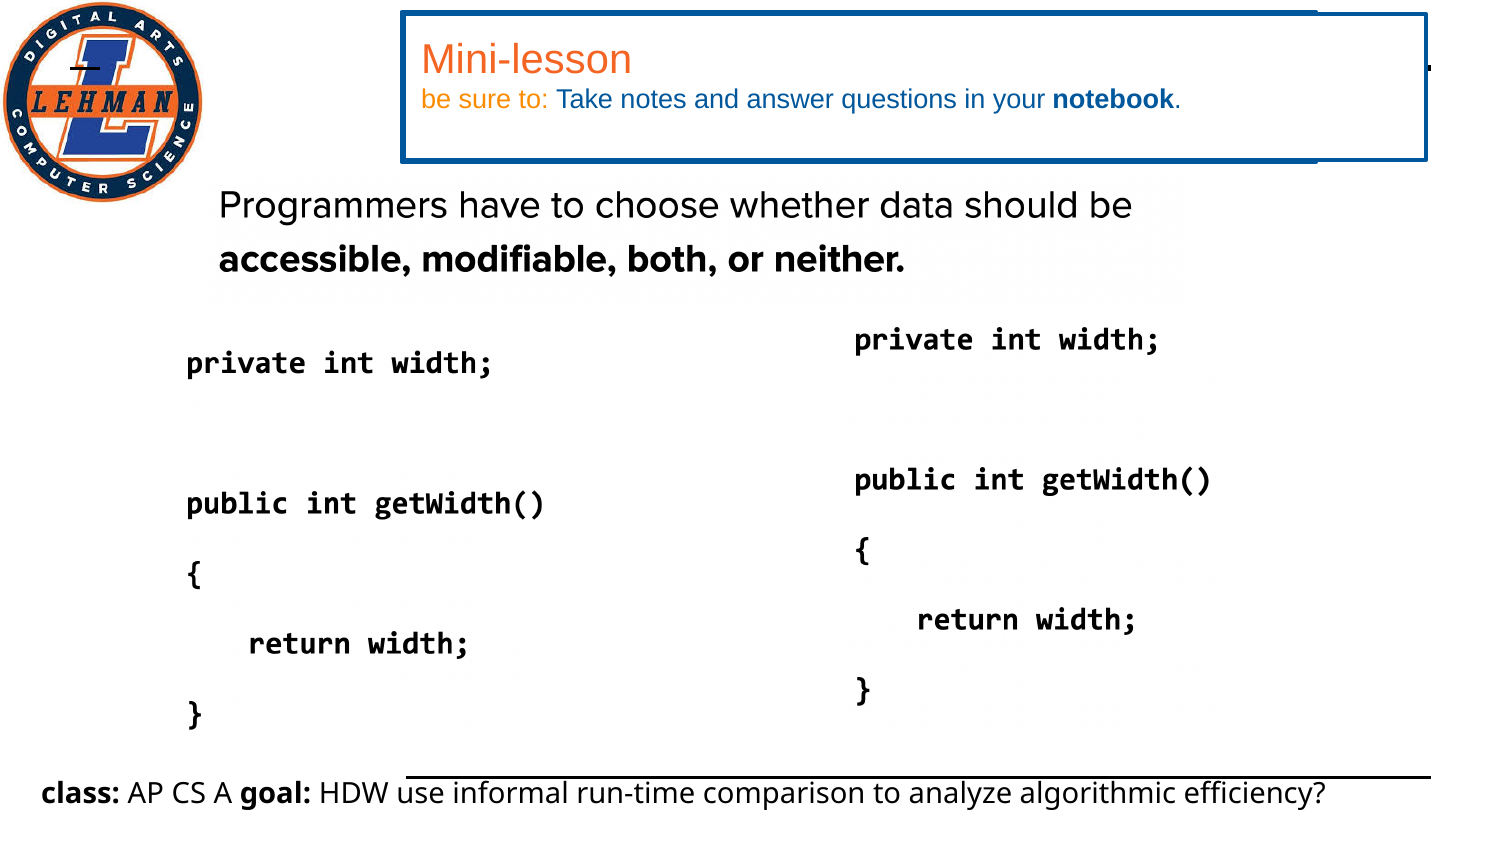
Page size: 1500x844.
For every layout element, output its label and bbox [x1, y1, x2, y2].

picture [0, 0, 1184, 304]
picture [168, 336, 588, 743]
picture [832, 316, 1216, 728]
text_box [401, 11, 1427, 163]
